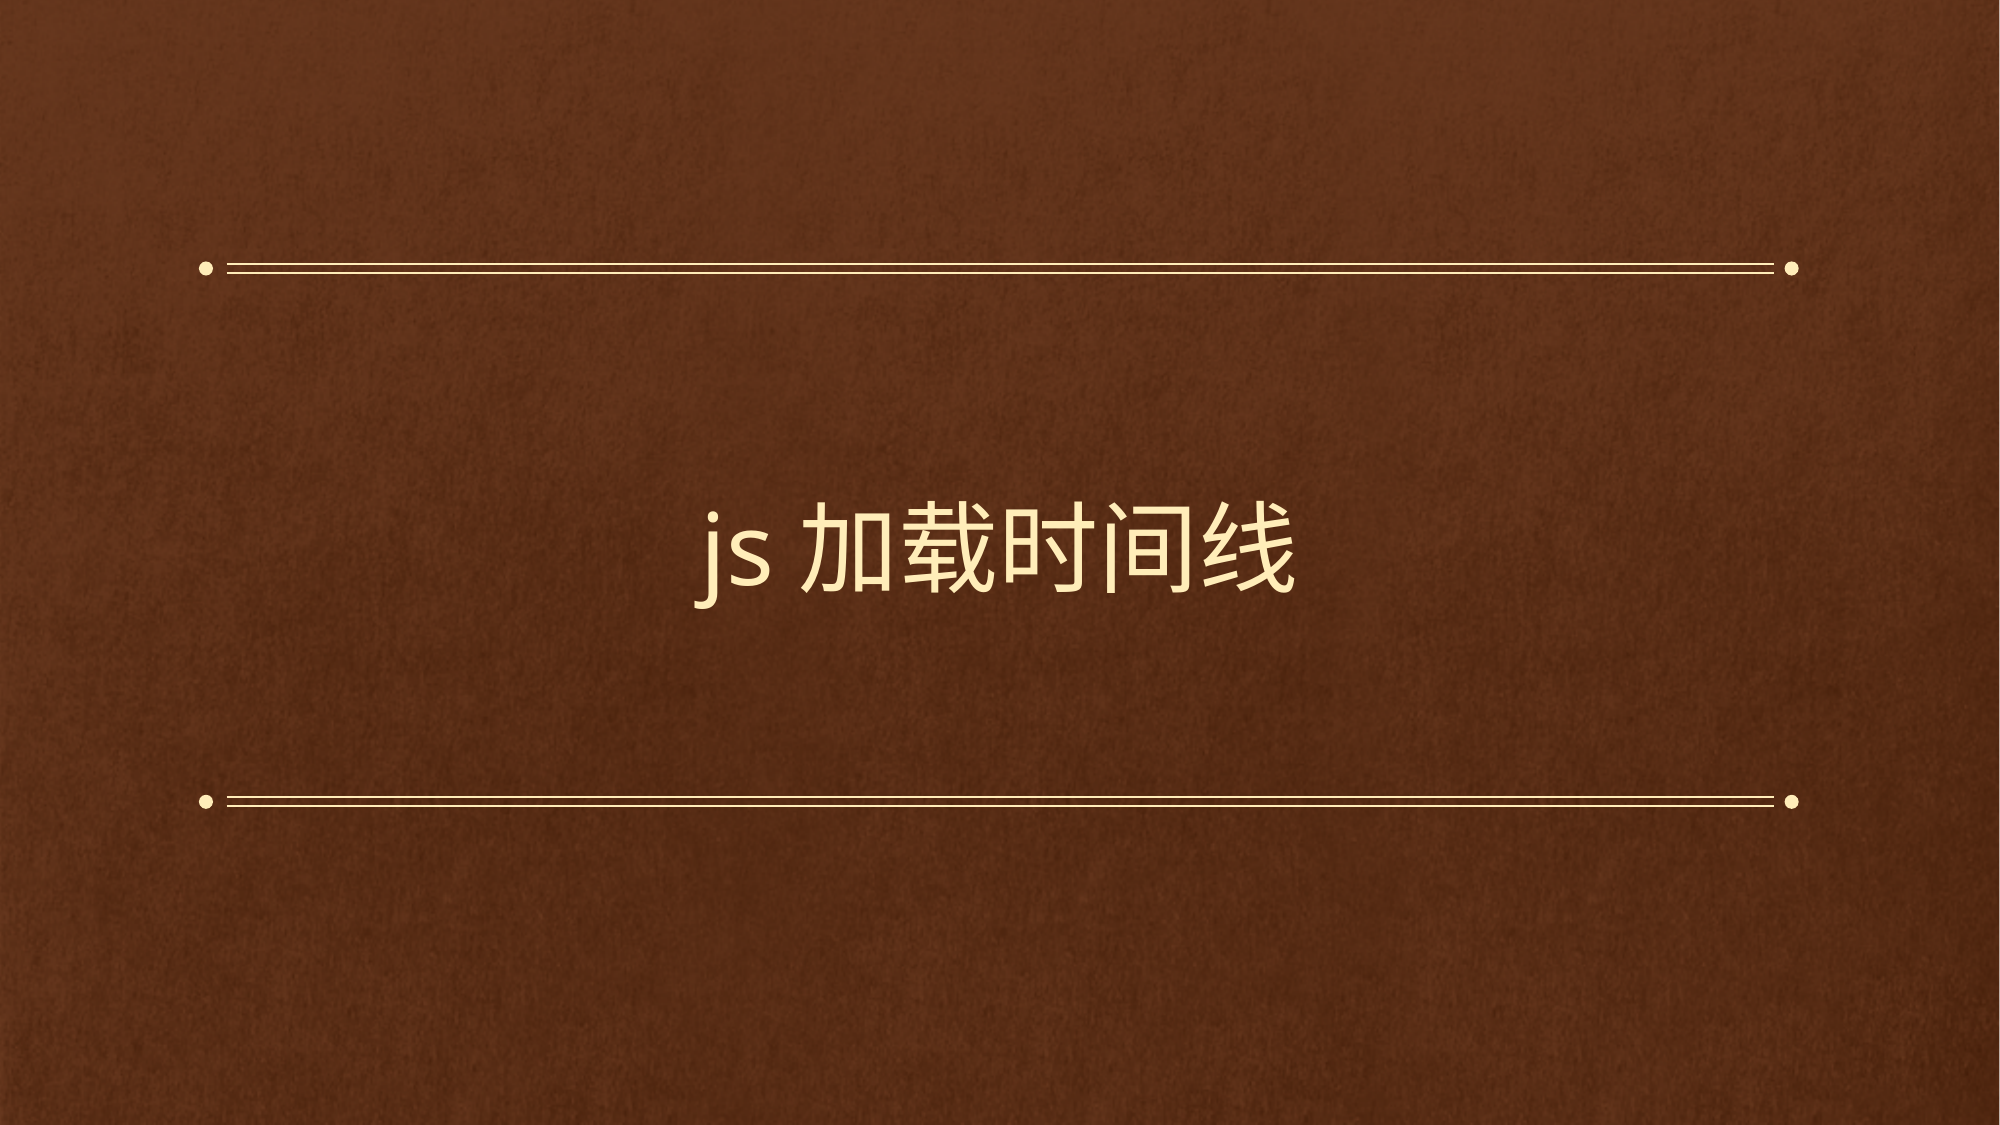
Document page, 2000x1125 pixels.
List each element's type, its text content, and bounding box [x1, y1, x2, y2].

title js加载时间线 [225, 444, 1774, 615]
